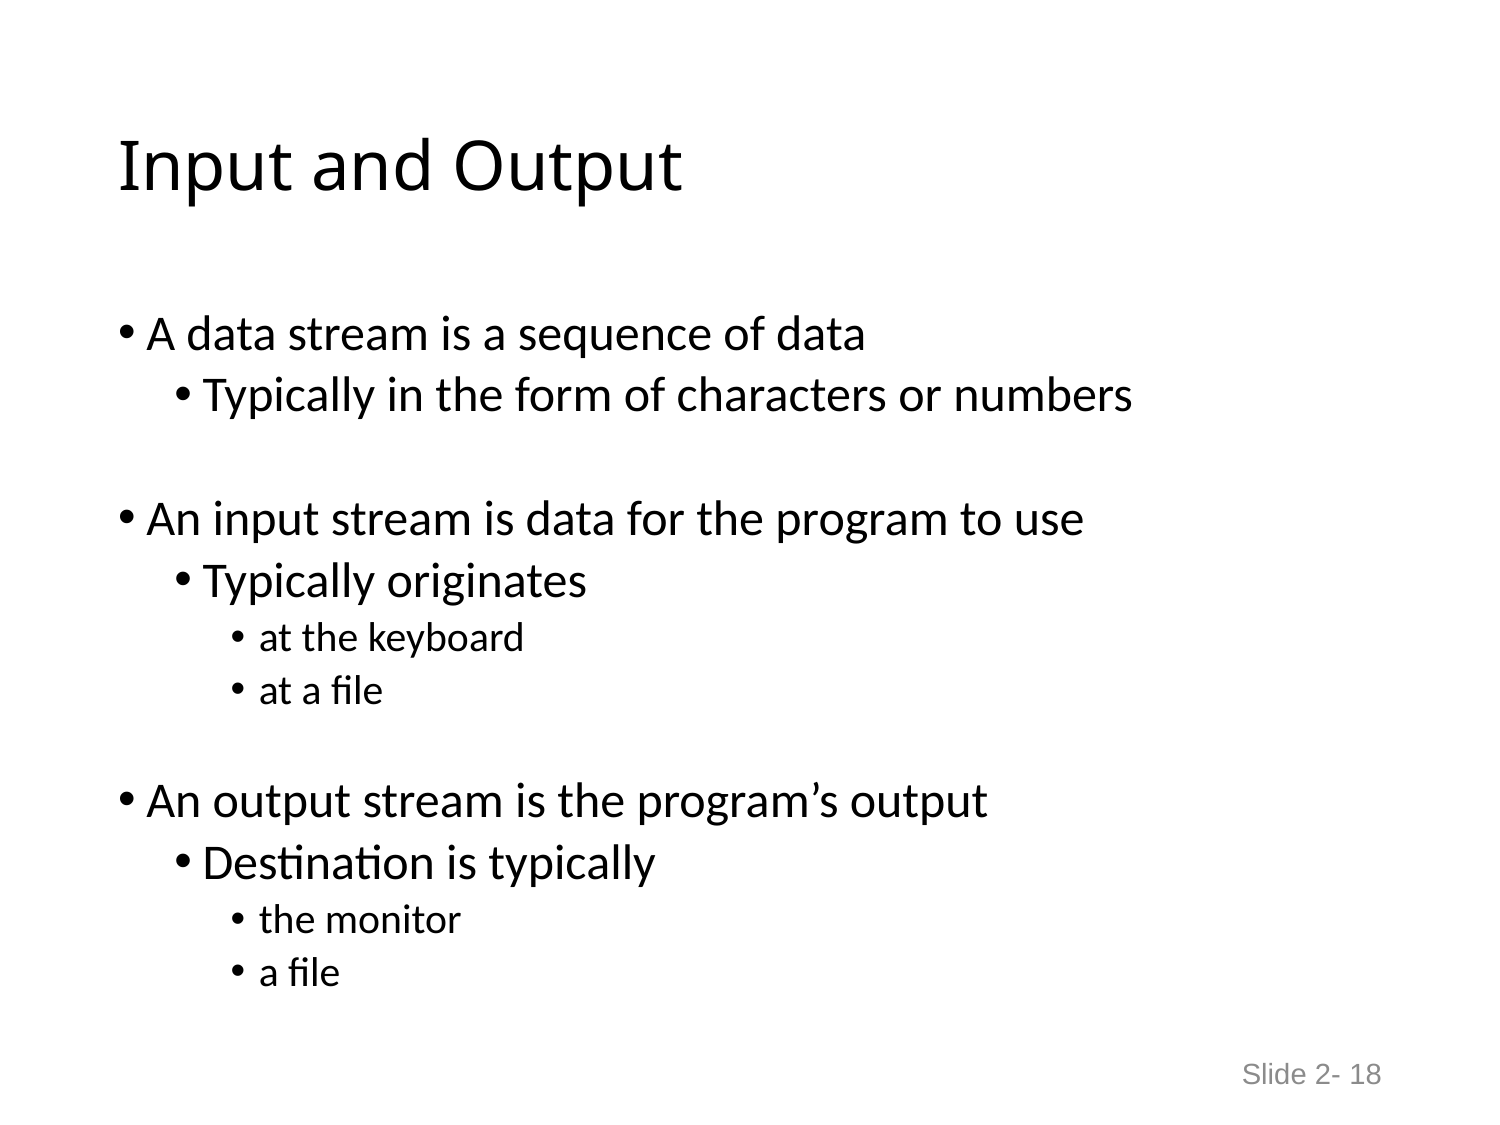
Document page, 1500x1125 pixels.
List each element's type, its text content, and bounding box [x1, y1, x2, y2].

slide_number Slide 2- 18 [1059, 1042, 1397, 1103]
list A data stream is a sequence of data Typically in the form of characters or numbers An input stream is data for the program to use Typically originates at the keyboard at a file An output stream is the program’s output Destination is typically the monitor a file [103, 299, 1397, 1014]
title Input and Output [103, 59, 1397, 278]
